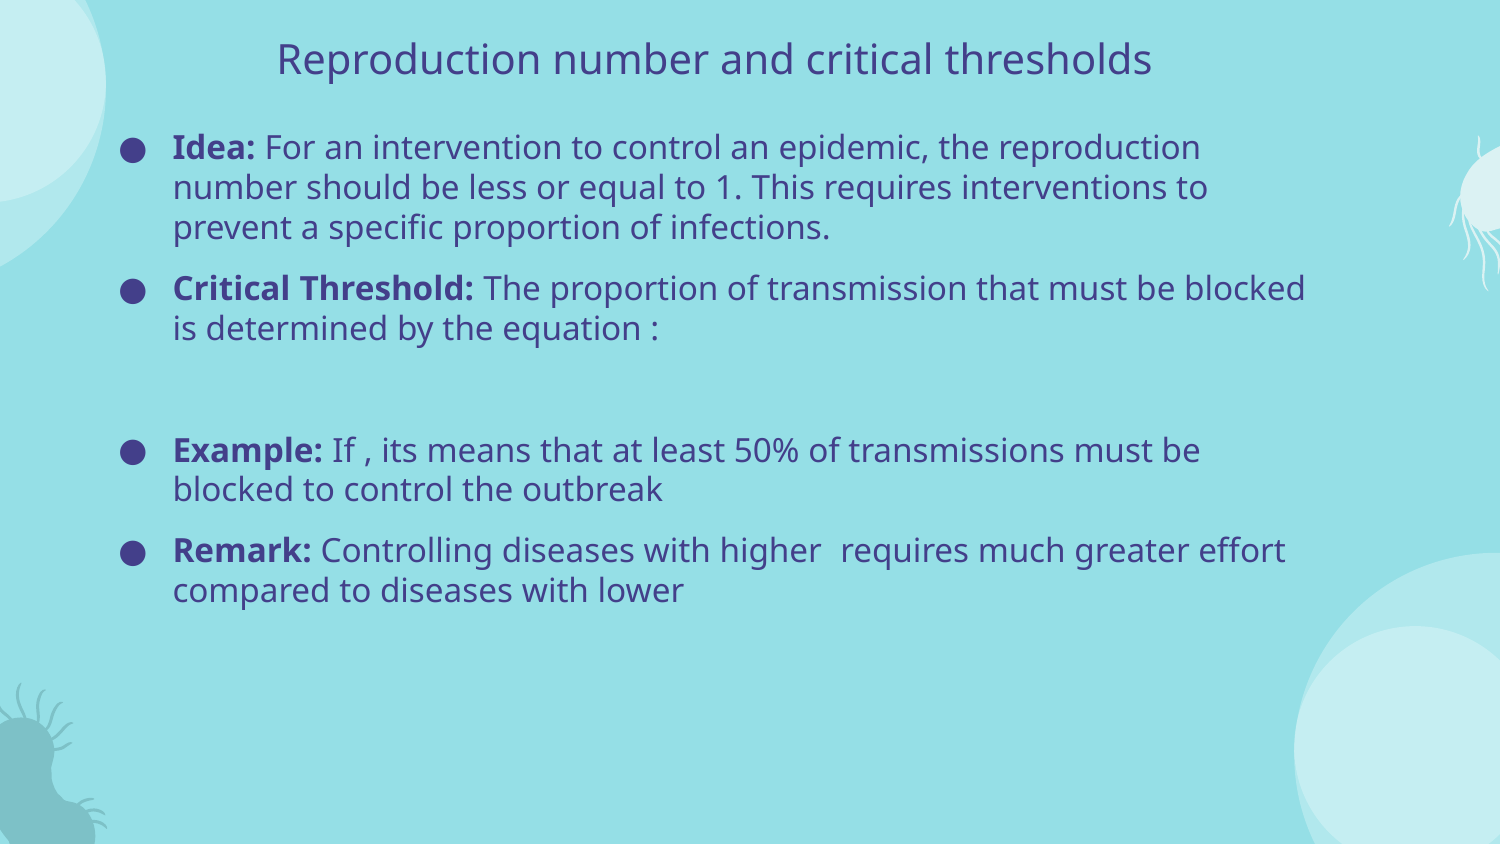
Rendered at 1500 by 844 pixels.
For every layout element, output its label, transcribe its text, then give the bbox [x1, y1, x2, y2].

title Reproduction number and critical thresholds [15, 17, 1414, 112]
